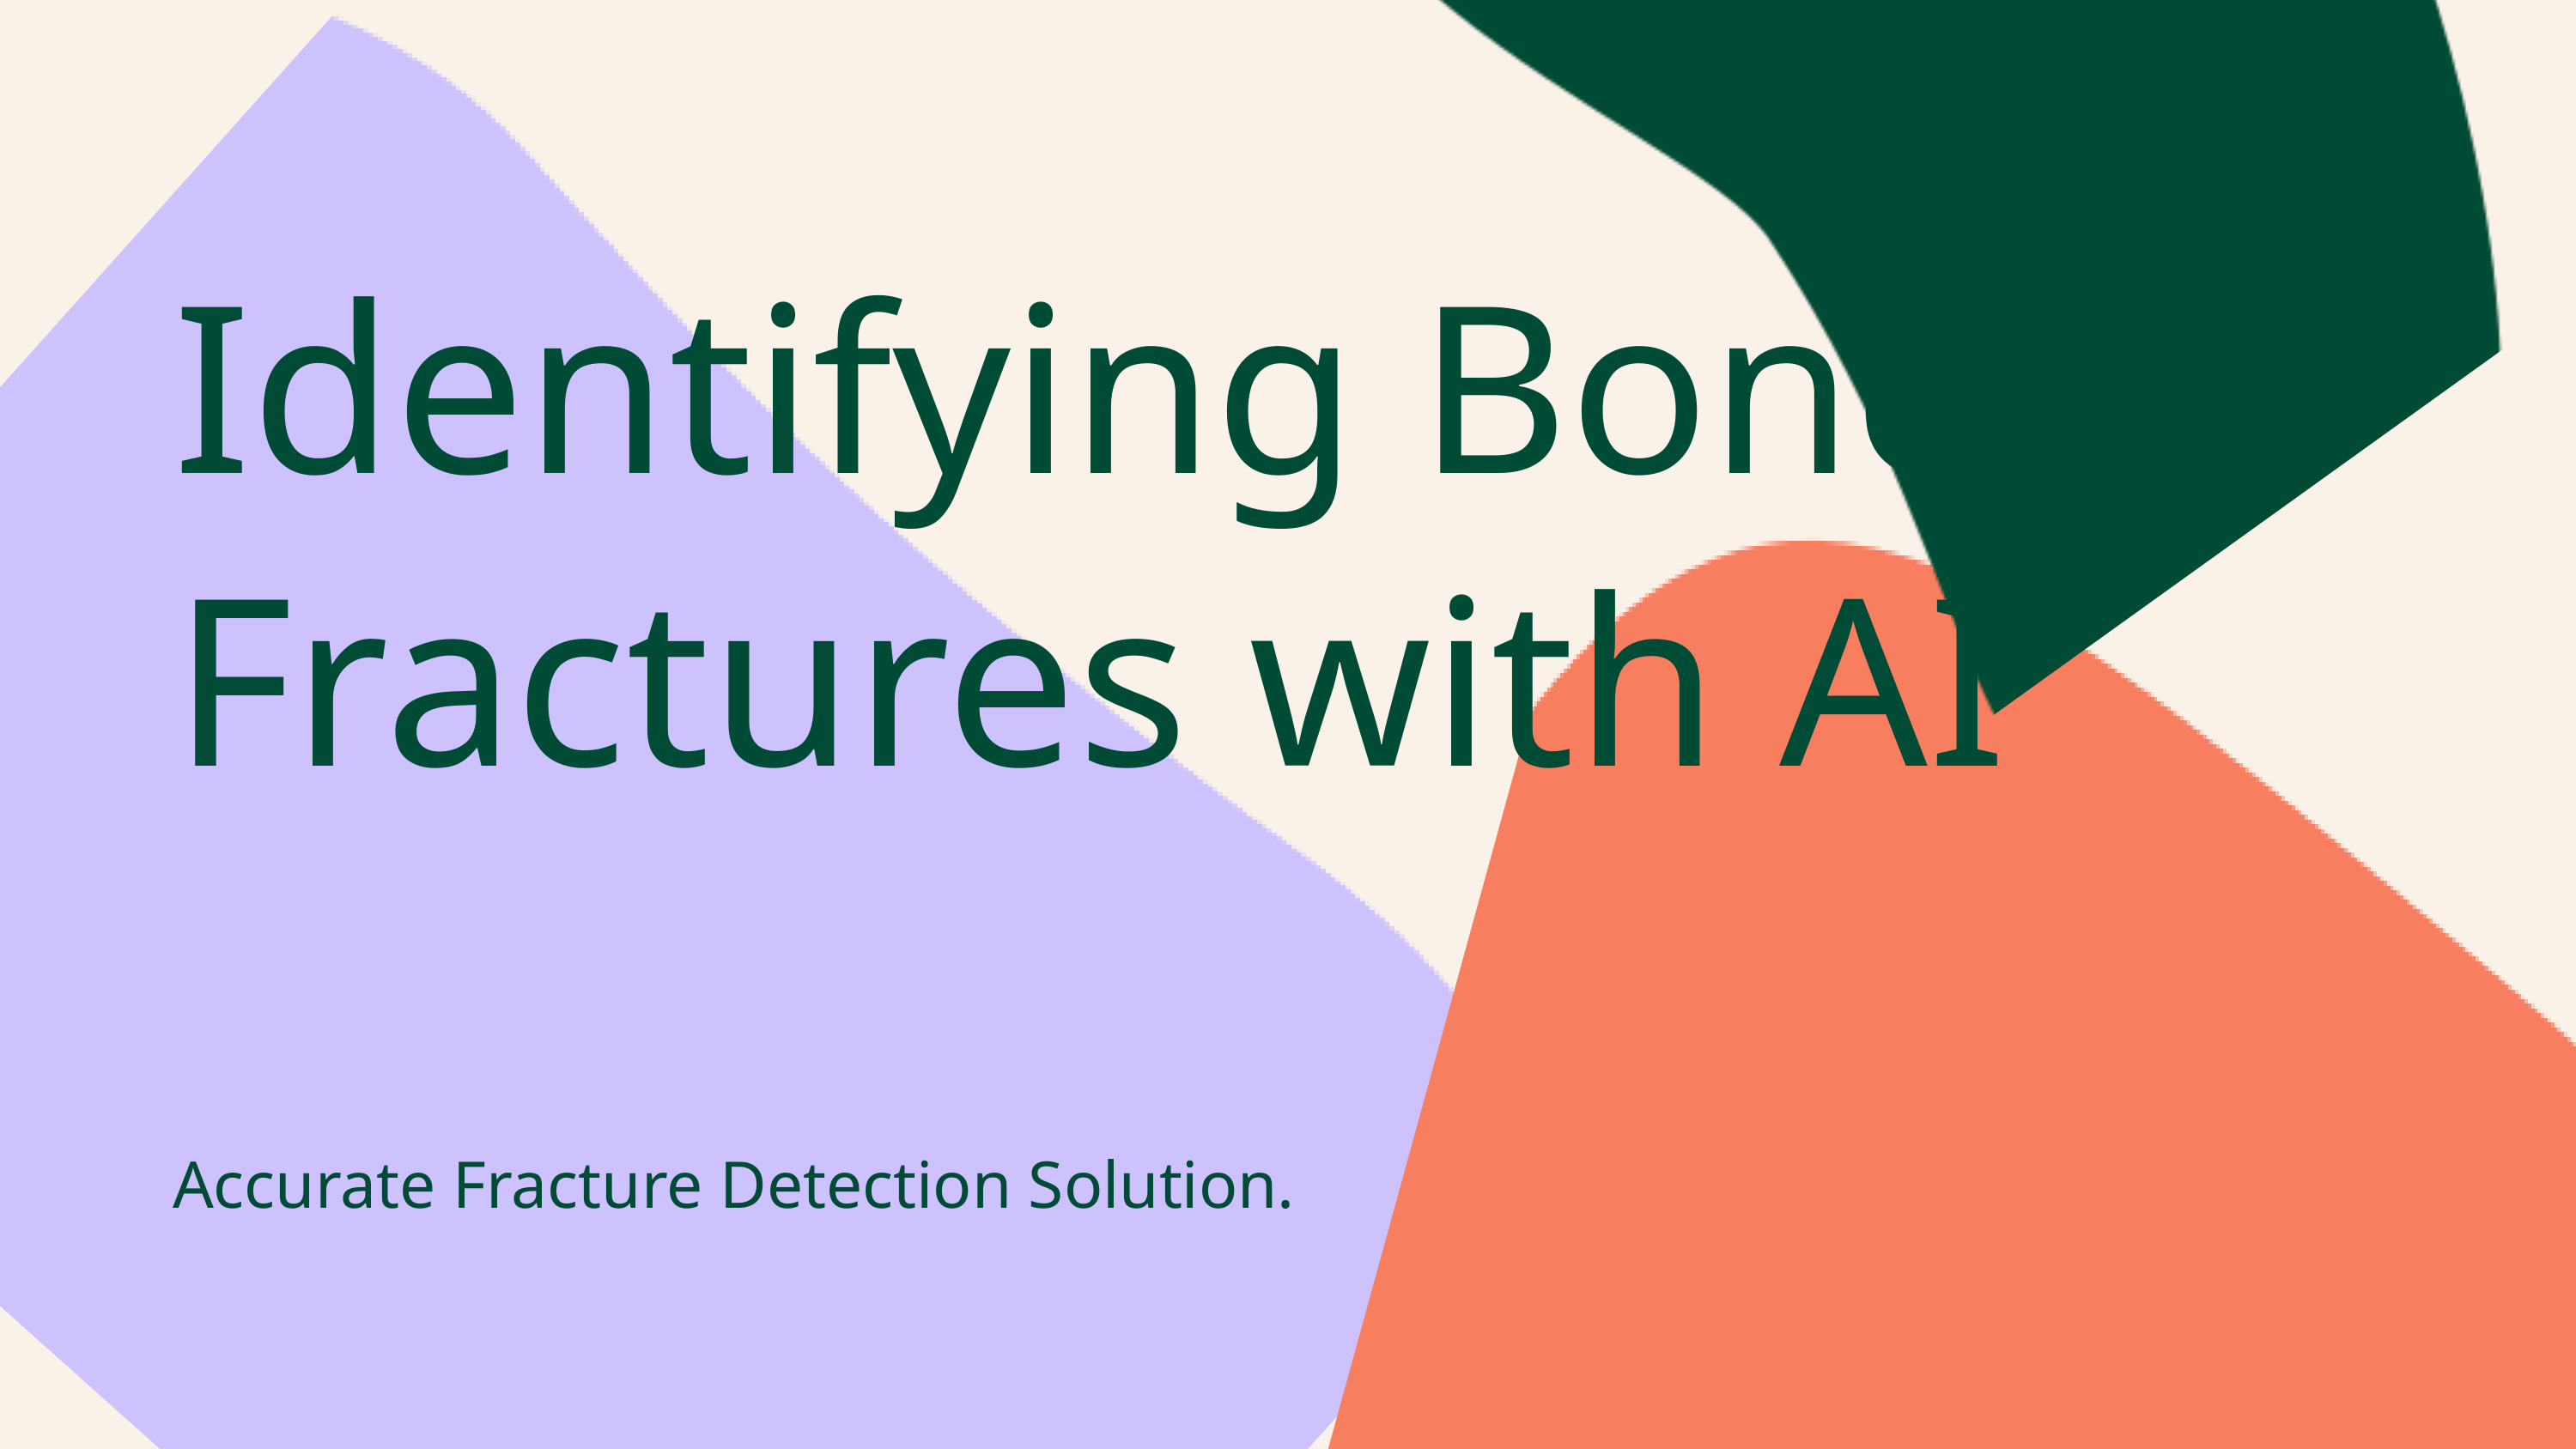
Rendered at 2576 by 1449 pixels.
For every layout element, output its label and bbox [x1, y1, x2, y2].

text_box [0, 0, 1390, 1449]
text_box [1142, 0, 2576, 650]
text_box [172, 233, 2082, 1216]
text_box [1327, 537, 2576, 1449]
